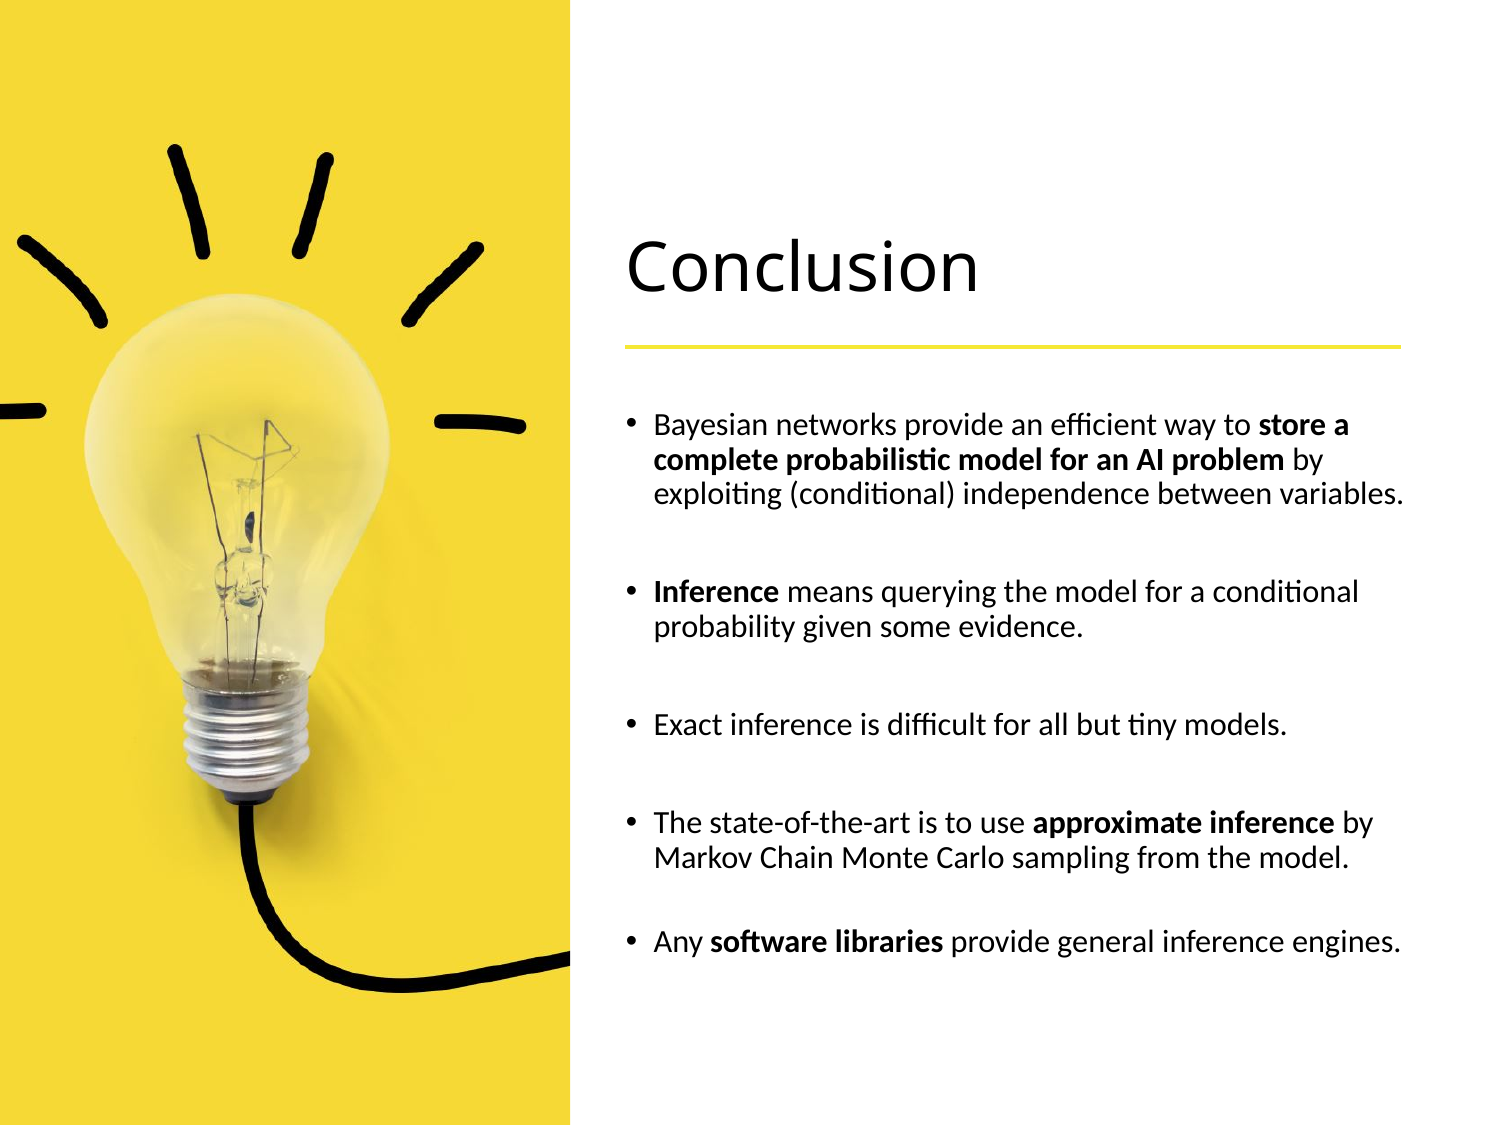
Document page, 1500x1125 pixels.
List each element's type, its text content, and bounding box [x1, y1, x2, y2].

picture [0, 0, 571, 1125]
list Bayesian networks provide an efficient way to store a complete probabilistic model for an AI problem by exploiting (conditional) independence between variables. Inference means querying the model for a conditional probability given some evidence. Exact inference is difficult for all but tiny models. The state-of-the-art is to use approximate inference by Markov Chain Monte Carlo sampling from the model. Any software libraries provide general inference engines. [610, 399, 1422, 1021]
title Conclusion [610, 103, 1422, 315]
